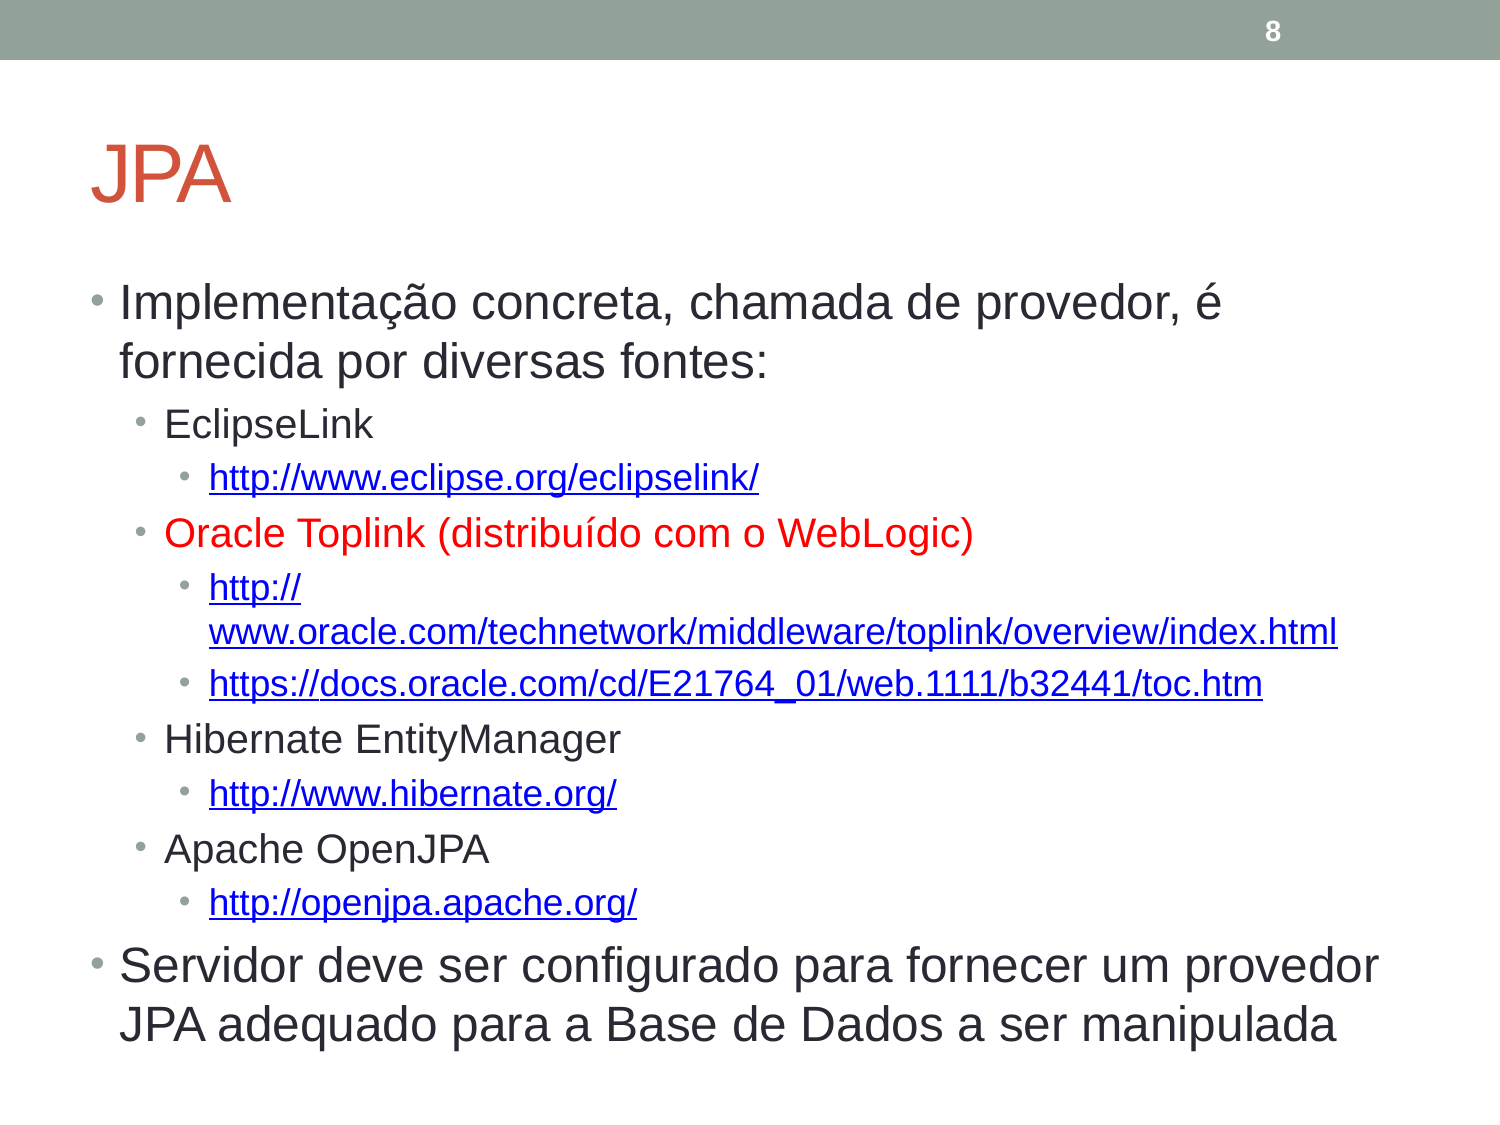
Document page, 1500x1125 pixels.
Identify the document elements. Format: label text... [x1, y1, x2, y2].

list Implementação concreta, chamada de provedor, é fornecida por diversas fontes: EclipseLink http://www.eclipse.org/eclipselink/ Oracle Toplink (distribuído com o WebLogic) http://www.oracle.com/technetwork/middleware/toplink/overview/index.html https://docs.oracle.com/cd/E21764_01/web.1111/b32441/toc.htm Hibernate EntityManager http://www.hibernate.org/ Apache OpenJPA http://openjpa.apache.org/ Servidor deve ser configurado para fornecer um provedor JPA adequado para a Base de Dados a ser manipulada [75, 262, 1425, 1063]
slide_number 8 [1250, 3, 1425, 57]
title JPA [75, 87, 1425, 250]
